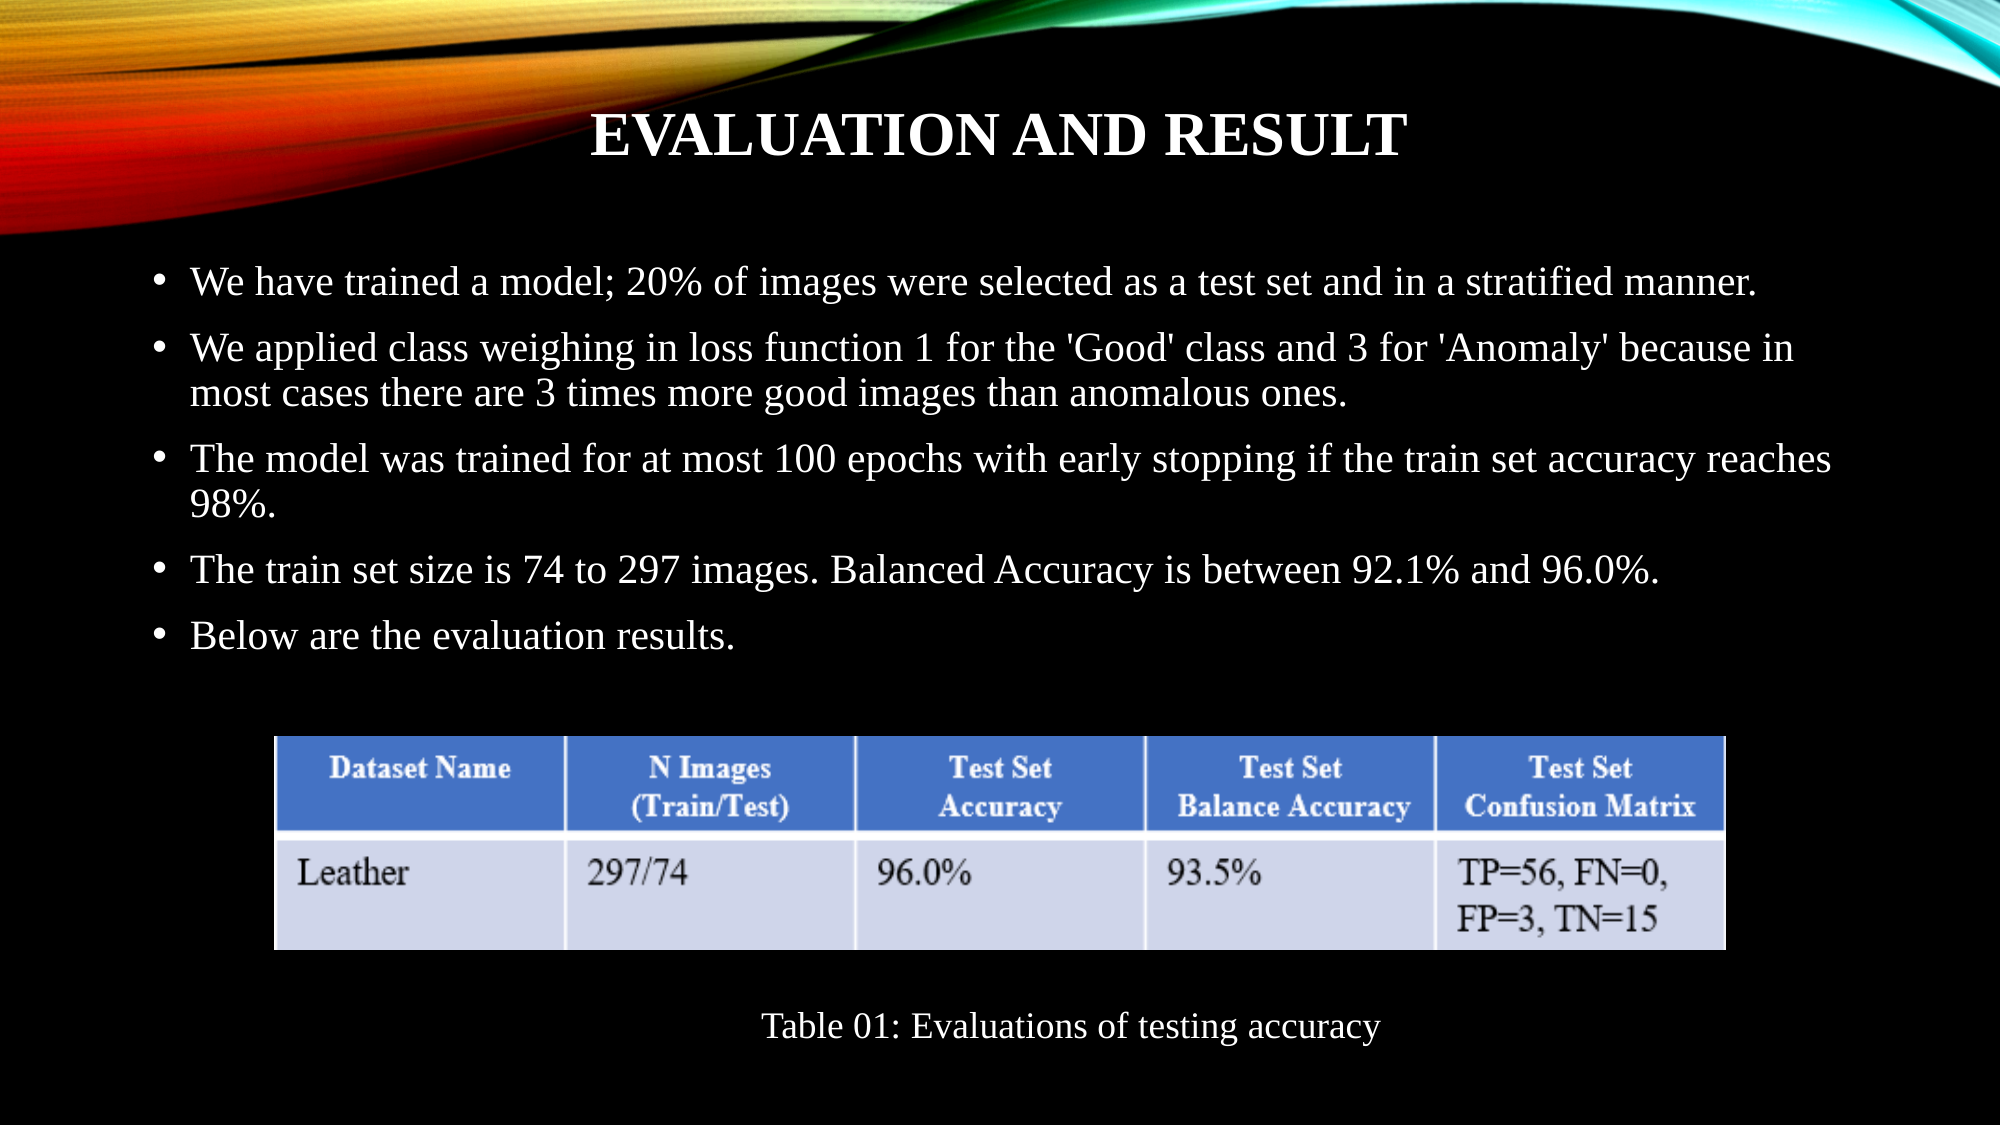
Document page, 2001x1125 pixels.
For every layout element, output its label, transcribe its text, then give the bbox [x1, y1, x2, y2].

text_box Table 01: Evaluations of testing accuracy [571, 990, 1572, 1054]
picture [0, 0, 2000, 237]
list We have trained a model; 20% of images were selected as a test set and in a stratified manner. We applied class weighing in loss function 1 for the 'Good' class and 3 for 'Anomaly' because in most cases there are 3 times more good images than anomalous ones. The model was trained for at most 100 epochs with early stopping if the train set accuracy reaches 98%. The train set size is 74 to 297 images. Balanced Accuracy is between 92.1% and 96.0%. Below are the evaluation results. [137, 252, 1863, 1014]
picture [274, 736, 1726, 950]
title Evaluation and Result [137, 59, 1863, 211]
